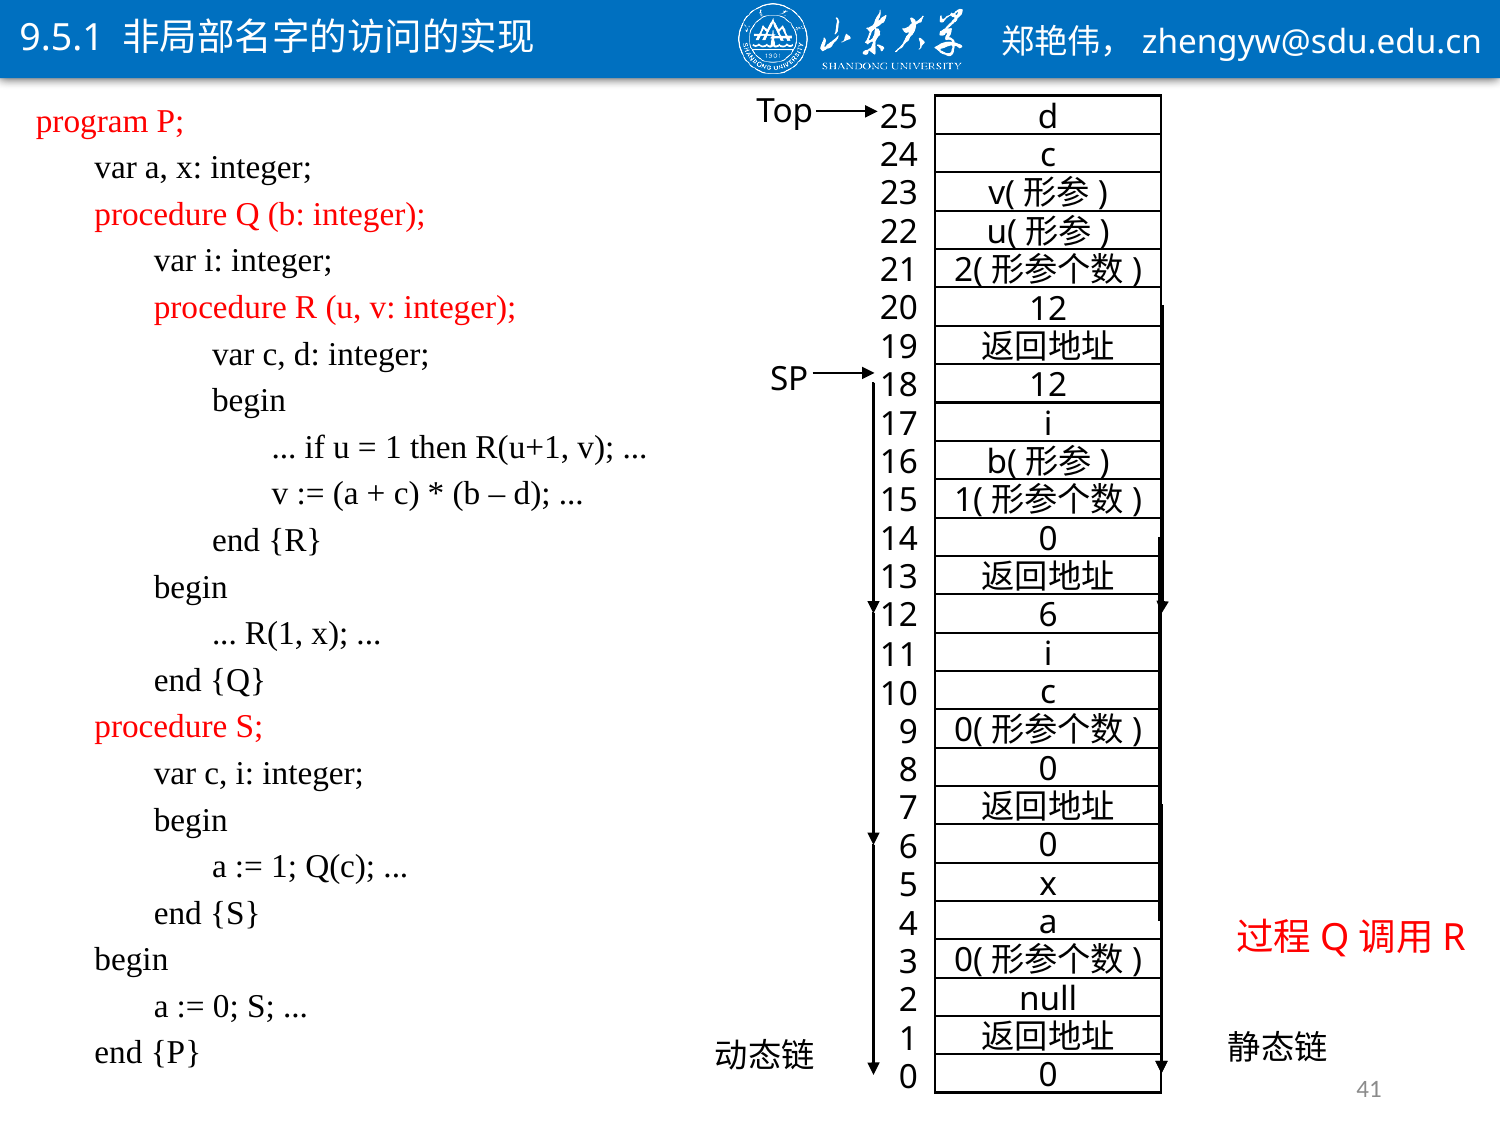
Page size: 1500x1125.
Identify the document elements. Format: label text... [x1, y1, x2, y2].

text_box program P; var a, x: integer; procedure Q (b: integer); var i: integer; procedure R (u, v: integer); var c, d: integer; begin ... if u = 1 then R(u+1, v); ... v := (a + c) * (b – d); ... end {R} begin ... R(1, x); ... end {Q} procedure S; var c, i: integer; begin a := 1; Q(c); ... end {S} begin a := 0; S; ... end {P} [21, 91, 671, 1078]
picture [738, 3, 963, 74]
text_box 9.5.1 非局部名字的访问的实现 [4, 5, 550, 66]
slide_number 41 [1059, 1094, 1397, 1118]
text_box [699, 81, 1473, 1094]
